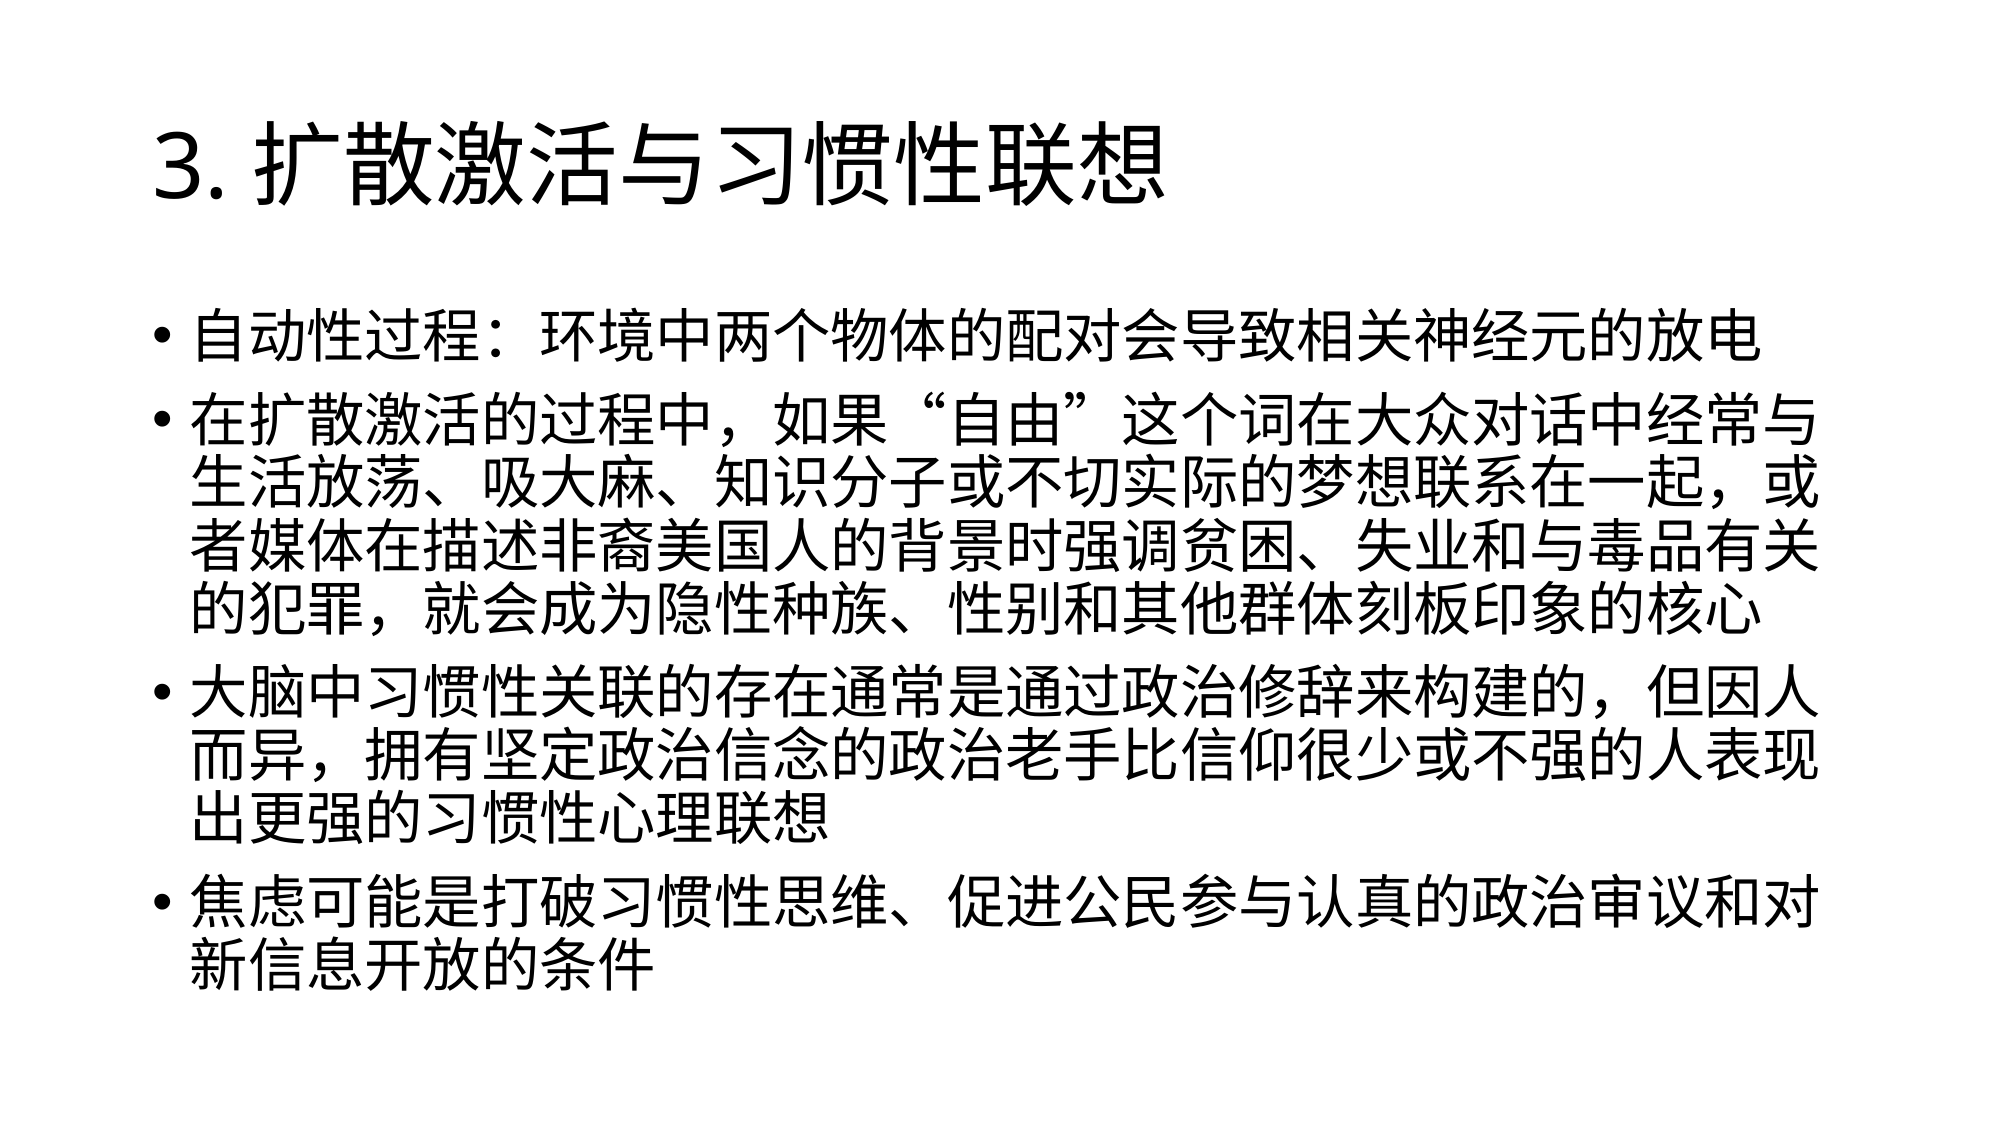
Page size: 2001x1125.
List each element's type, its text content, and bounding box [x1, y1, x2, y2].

list 自动性过程：环境中两个物体的配对会导致相关神经元的放电 在扩散激活的过程中，如果“自由”这个词在大众对话中经常与生活放荡、吸大麻、知识分子或不切实际的梦想联系在一起，或者媒体在描述非裔美国人的背景时强调贫困、失业和与毒品有关的犯罪，就会成为隐性种族、性别和其他群体刻板印象的核心 大脑中习惯性关联的存在通常是通过政治修辞来构建的，但因人而异，拥有坚定政治信念的政治老手比信仰很少或不强的人表现出更强的习惯性心理联想 焦虑可能是打破习惯性思维、促进公民参与认真的政治审议和对新信息开放的条件 [137, 299, 1863, 1014]
title 3.扩散激活与习惯性联想 [137, 59, 1863, 278]
